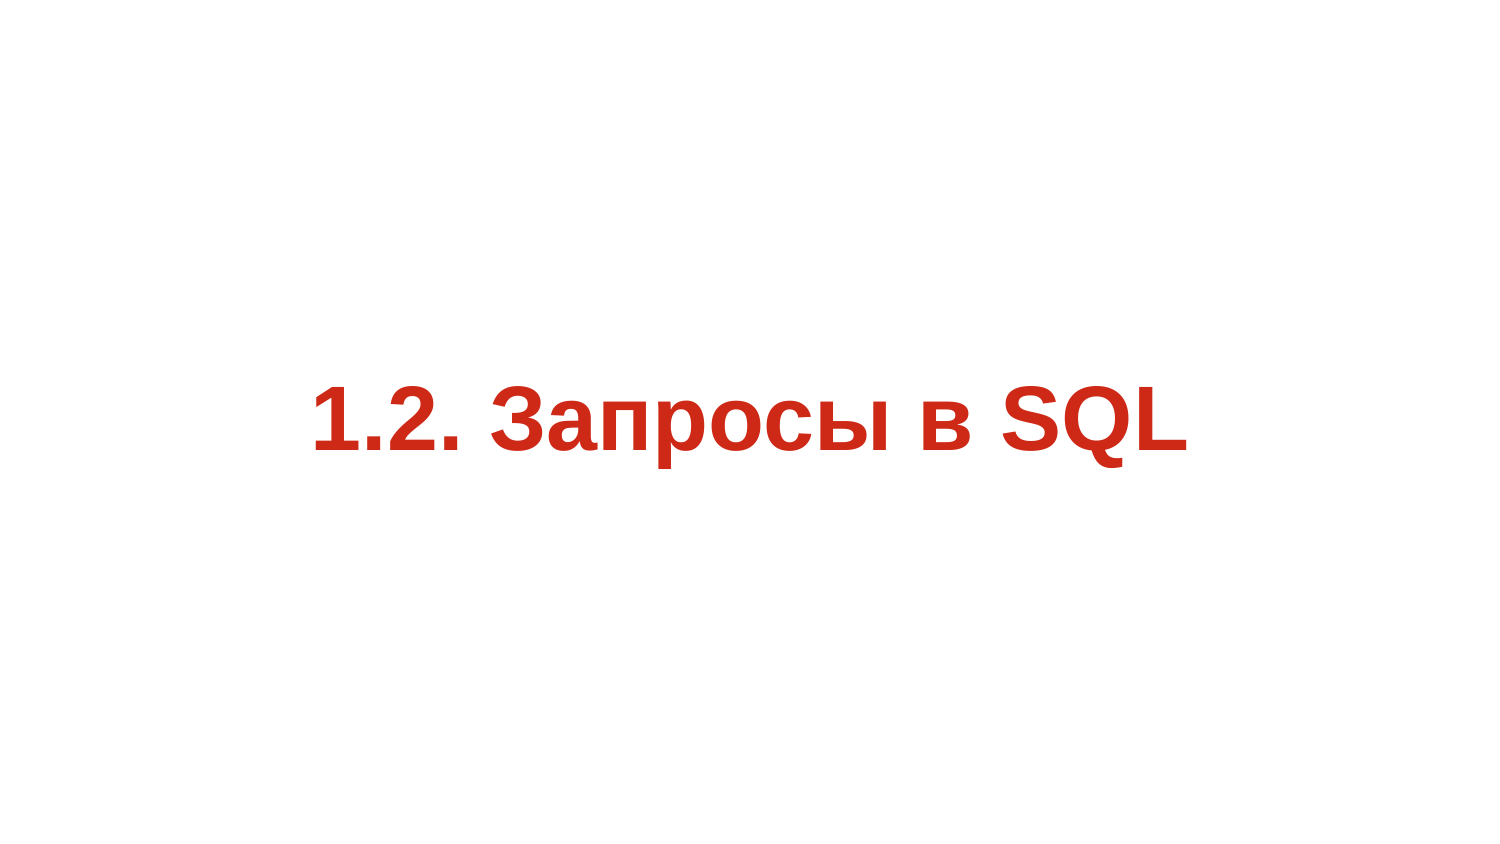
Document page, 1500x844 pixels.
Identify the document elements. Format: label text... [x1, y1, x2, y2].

title 1.2. Запросы в SQL [75, 351, 1425, 493]
